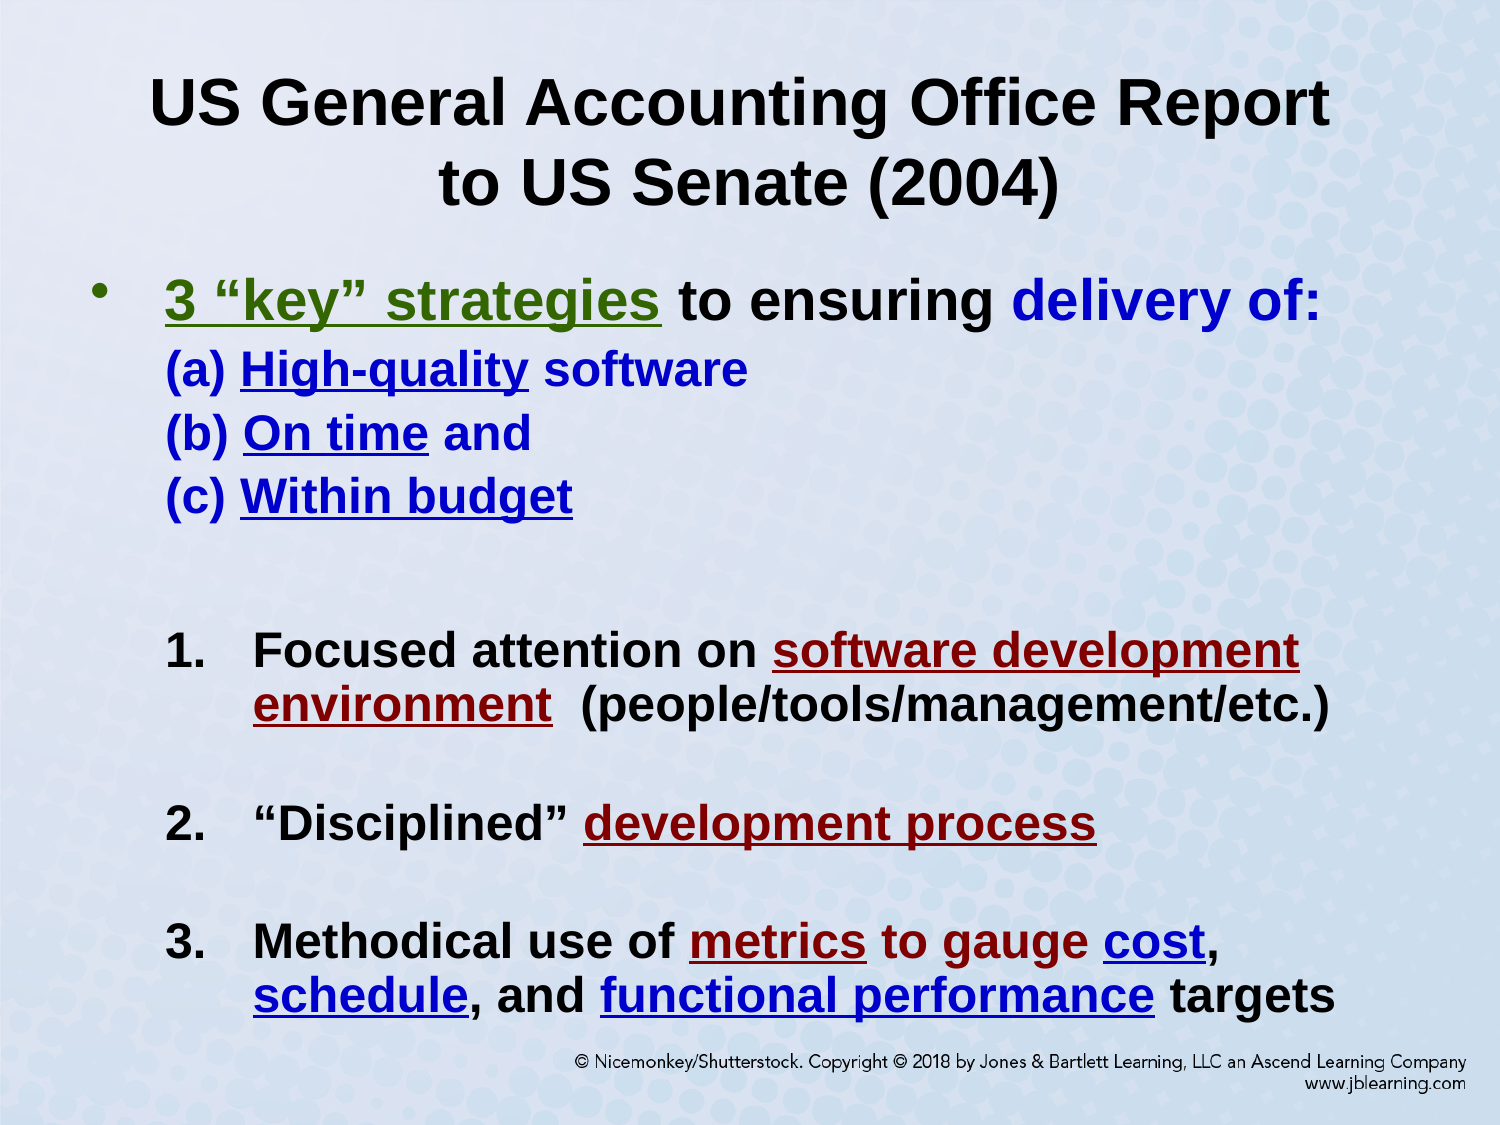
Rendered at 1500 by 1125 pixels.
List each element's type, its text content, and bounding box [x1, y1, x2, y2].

list 3 “key” strategies to ensuring delivery of: (a) High-quality software (b) On time and (c) Within budget Focused attention on software development environment (people/tools/management/etc.) “Disciplined” development process Methodical use of metrics to gauge cost, schedule, and functional performance targets [75, 262, 1438, 1050]
picture [0, 0, 1500, 1125]
title US General Accounting Office Report to US Senate (2004) [75, 45, 1425, 233]
